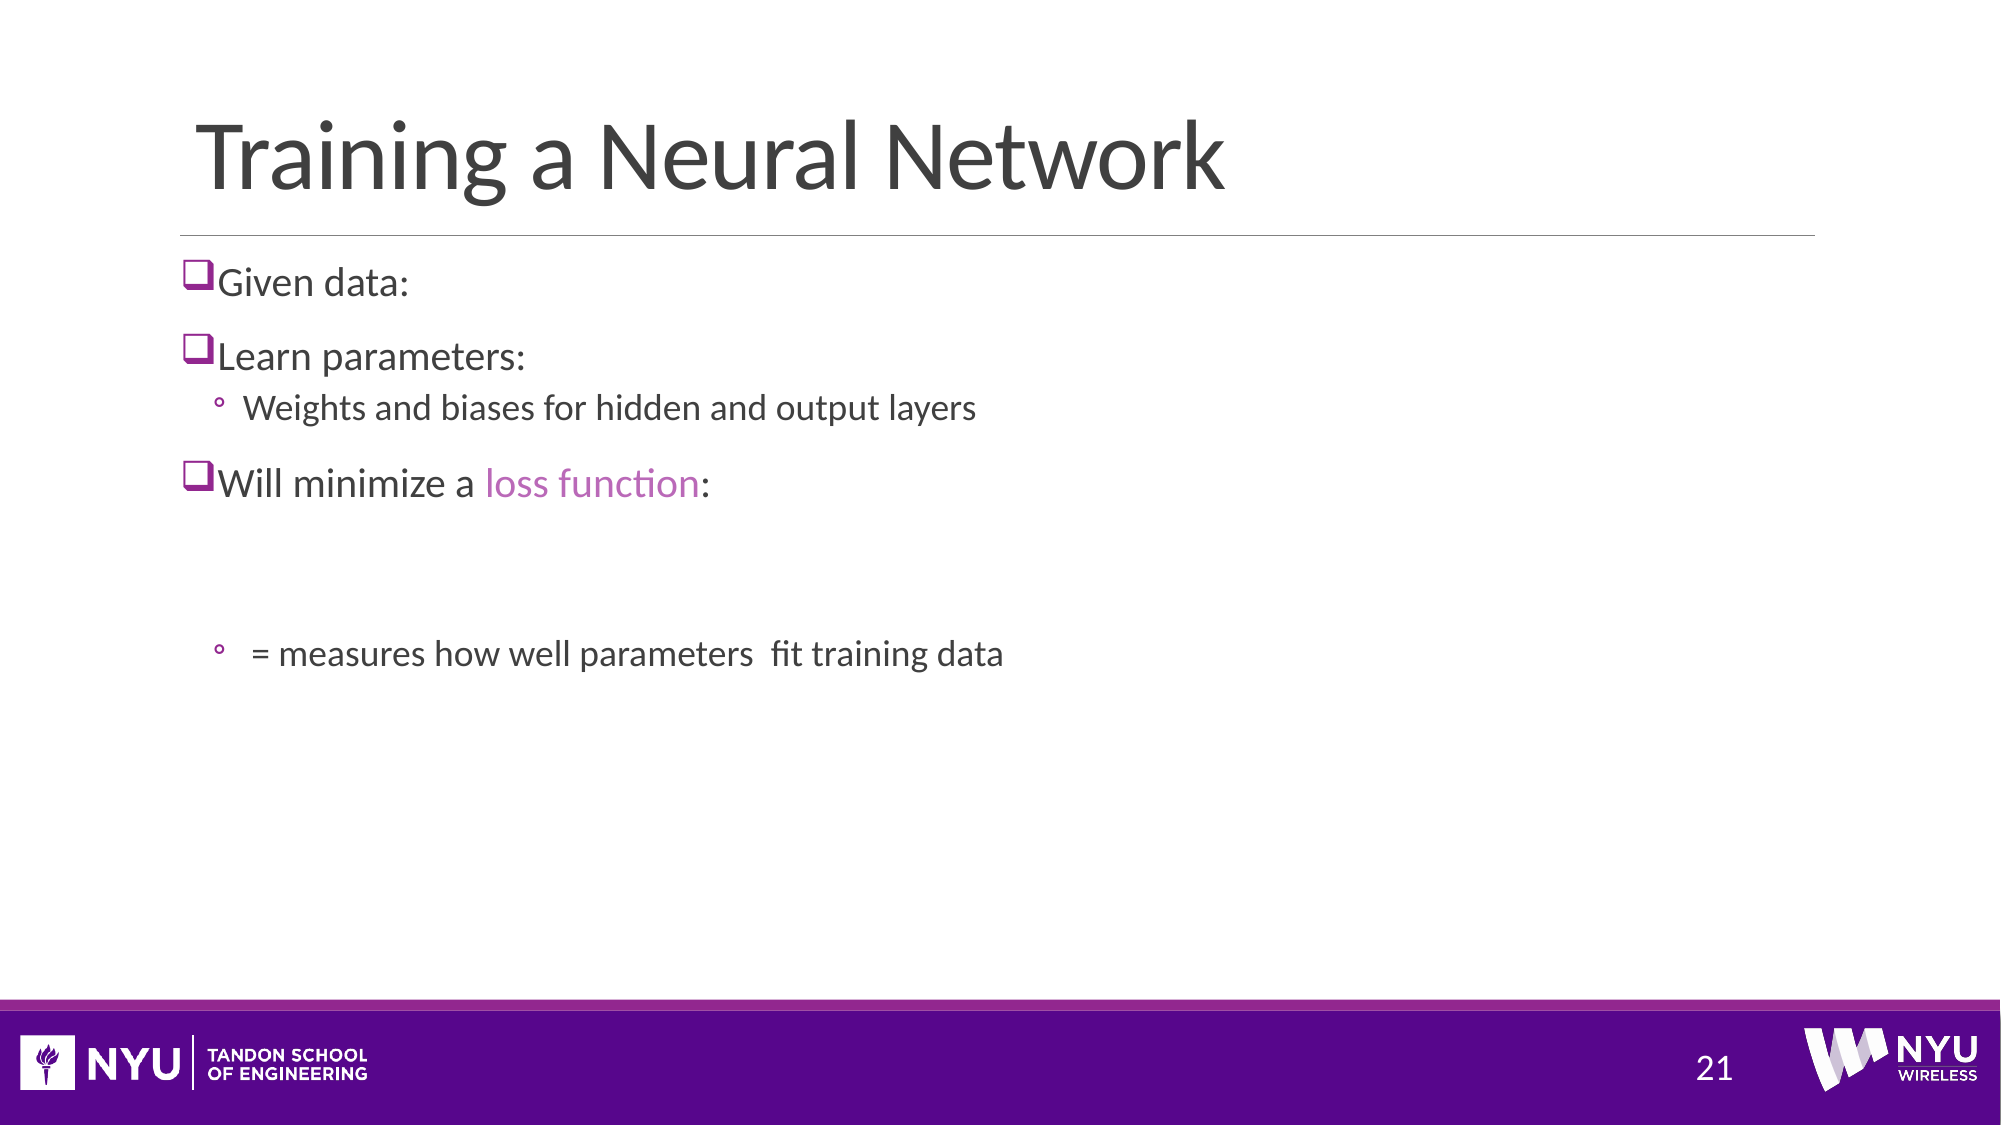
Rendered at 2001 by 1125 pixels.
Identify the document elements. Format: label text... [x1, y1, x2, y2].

title Training a Neural Network [180, 47, 1830, 218]
slide_number 21 [1533, 1035, 1749, 1096]
